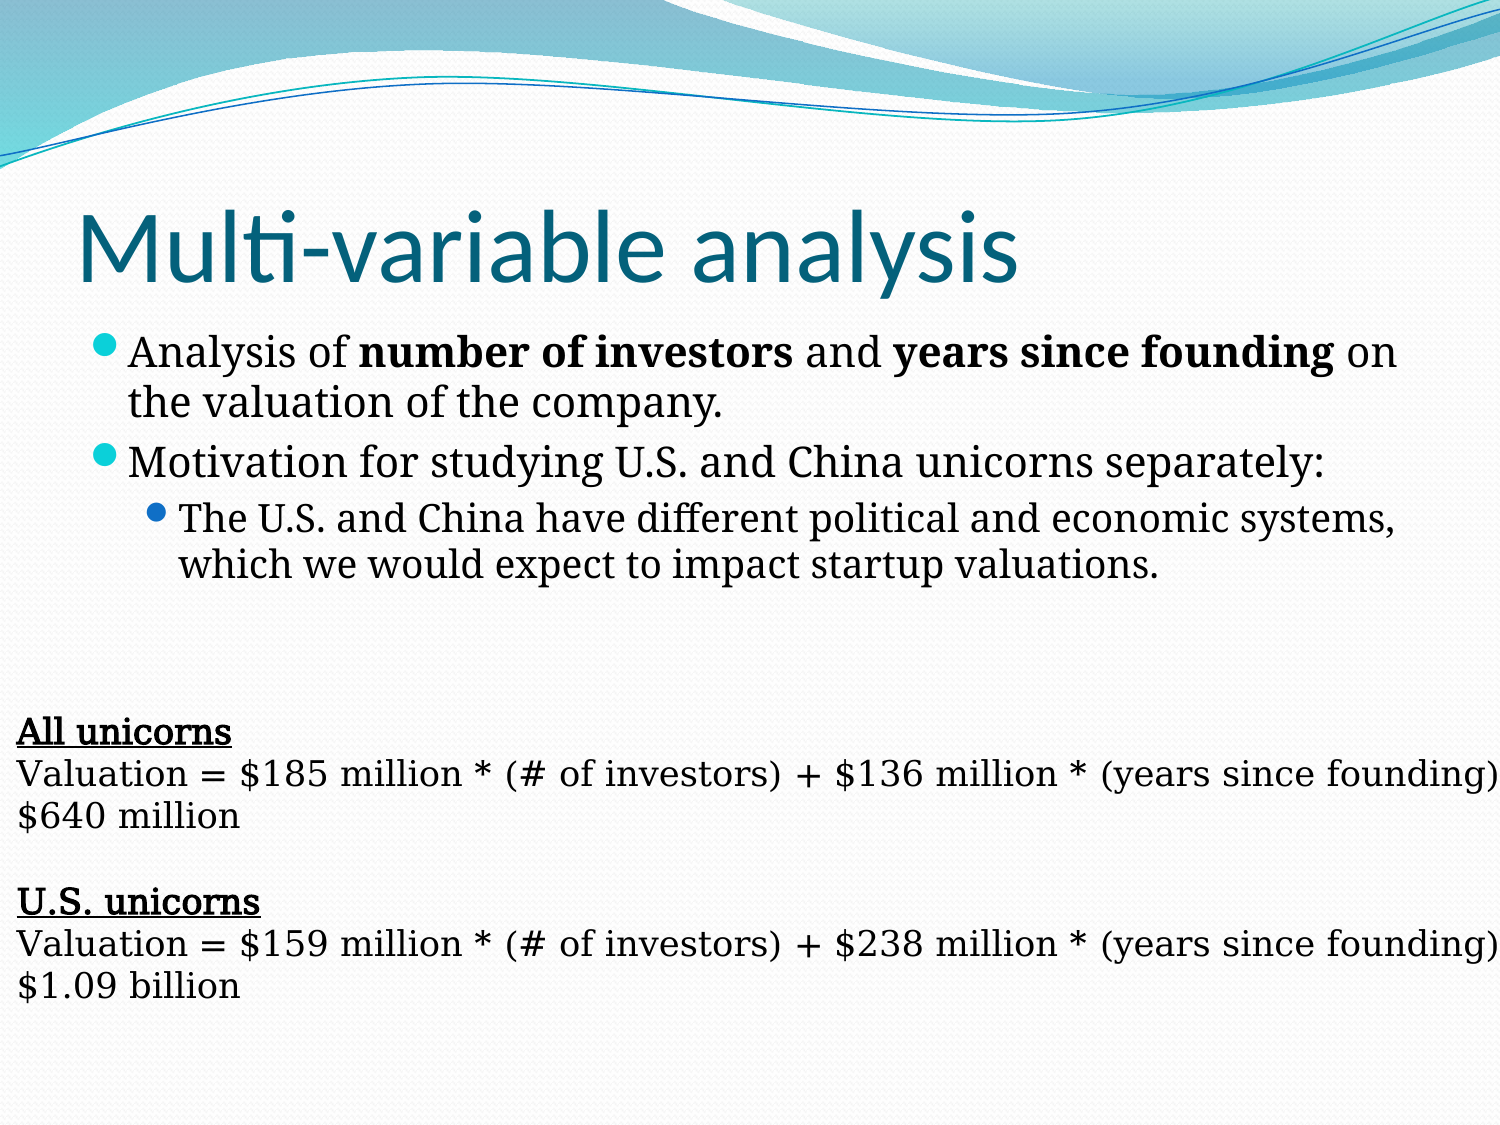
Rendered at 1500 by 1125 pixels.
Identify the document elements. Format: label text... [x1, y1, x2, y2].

title Multi-variable analysis [75, 115, 1425, 303]
text_box All unicorns Valuation = $185 million * (# of investors) + $136 million * (years since founding) – $640 million U.S. unicorns Valuation = $159 million * (# of investors) + $238 million * (years since founding) – $1.09 billion [0, 701, 1500, 1056]
list Analysis of number of investors and years since founding on the valuation of the company. Motivation for studying U.S. and China unicorns separately: The U.S. and China have different political and economic systems, which we would expect to impact startup valuations. [75, 317, 1425, 663]
